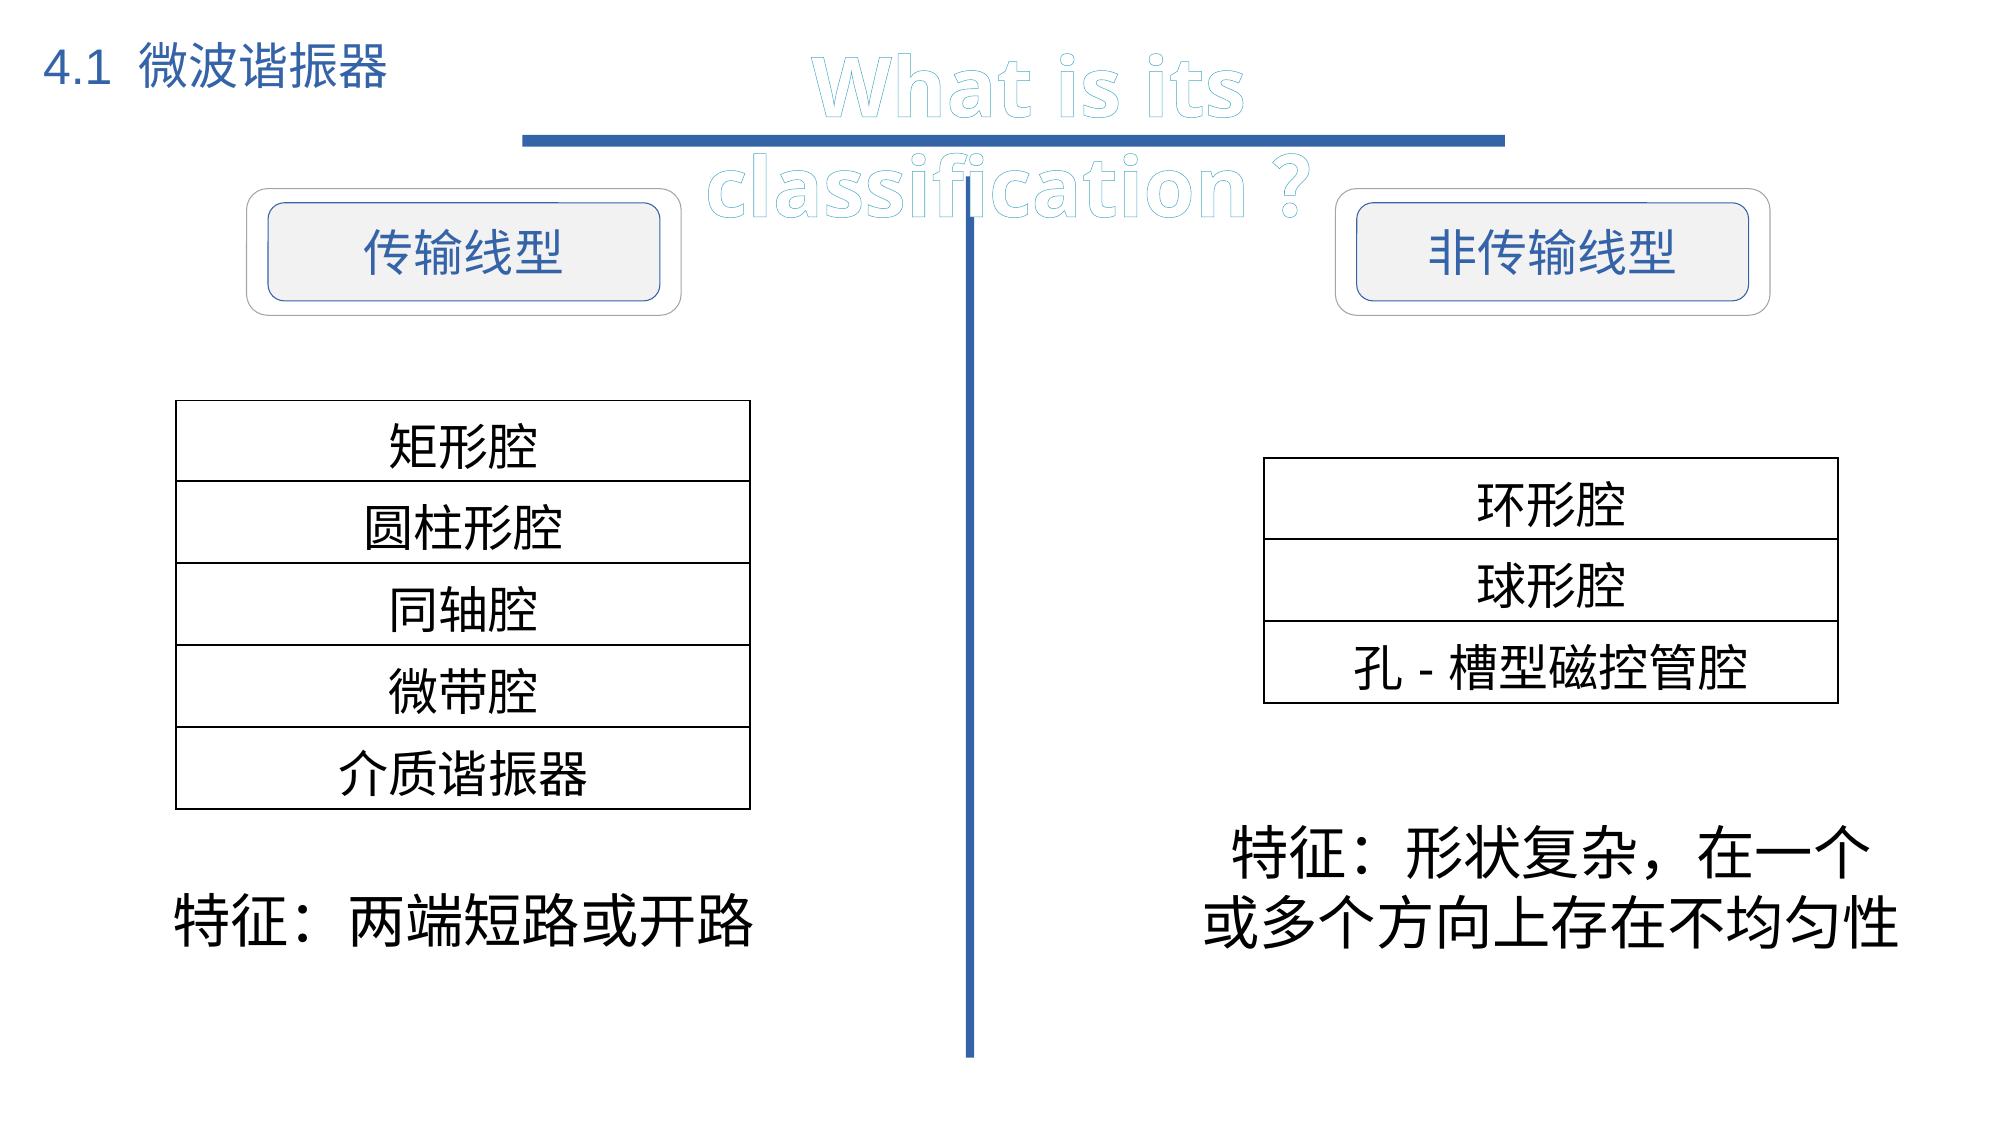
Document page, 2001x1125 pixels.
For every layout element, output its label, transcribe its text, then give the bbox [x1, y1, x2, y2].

table_cell 球形腔 [1265, 540, 1837, 620]
text_box [965, 241, 975, 1059]
text_box What is its classification？ [552, 148, 1505, 241]
table_cell 介质谐振器 [177, 728, 749, 808]
text_box [245, 187, 683, 317]
table_header 环形腔 [1265, 459, 1837, 538]
text_box 特征：两端短路或开路 [157, 877, 770, 962]
table_cell 孔-槽型磁控管腔 [1265, 622, 1837, 702]
text_box 4.1 微波谐振器 [28, 27, 420, 103]
table_cell 微带腔 [177, 646, 749, 726]
table_header 矩形腔 [177, 401, 749, 480]
text_box [521, 134, 1506, 148]
text_box [1334, 187, 1772, 317]
text_box 特征：形状复杂，在一个 或多个方向上存在不均匀性 [1186, 808, 1916, 964]
table_cell 同轴腔 [177, 564, 749, 644]
table_cell 圆柱形腔 [177, 482, 749, 562]
text_box What is its classification？ [552, 26, 1505, 134]
